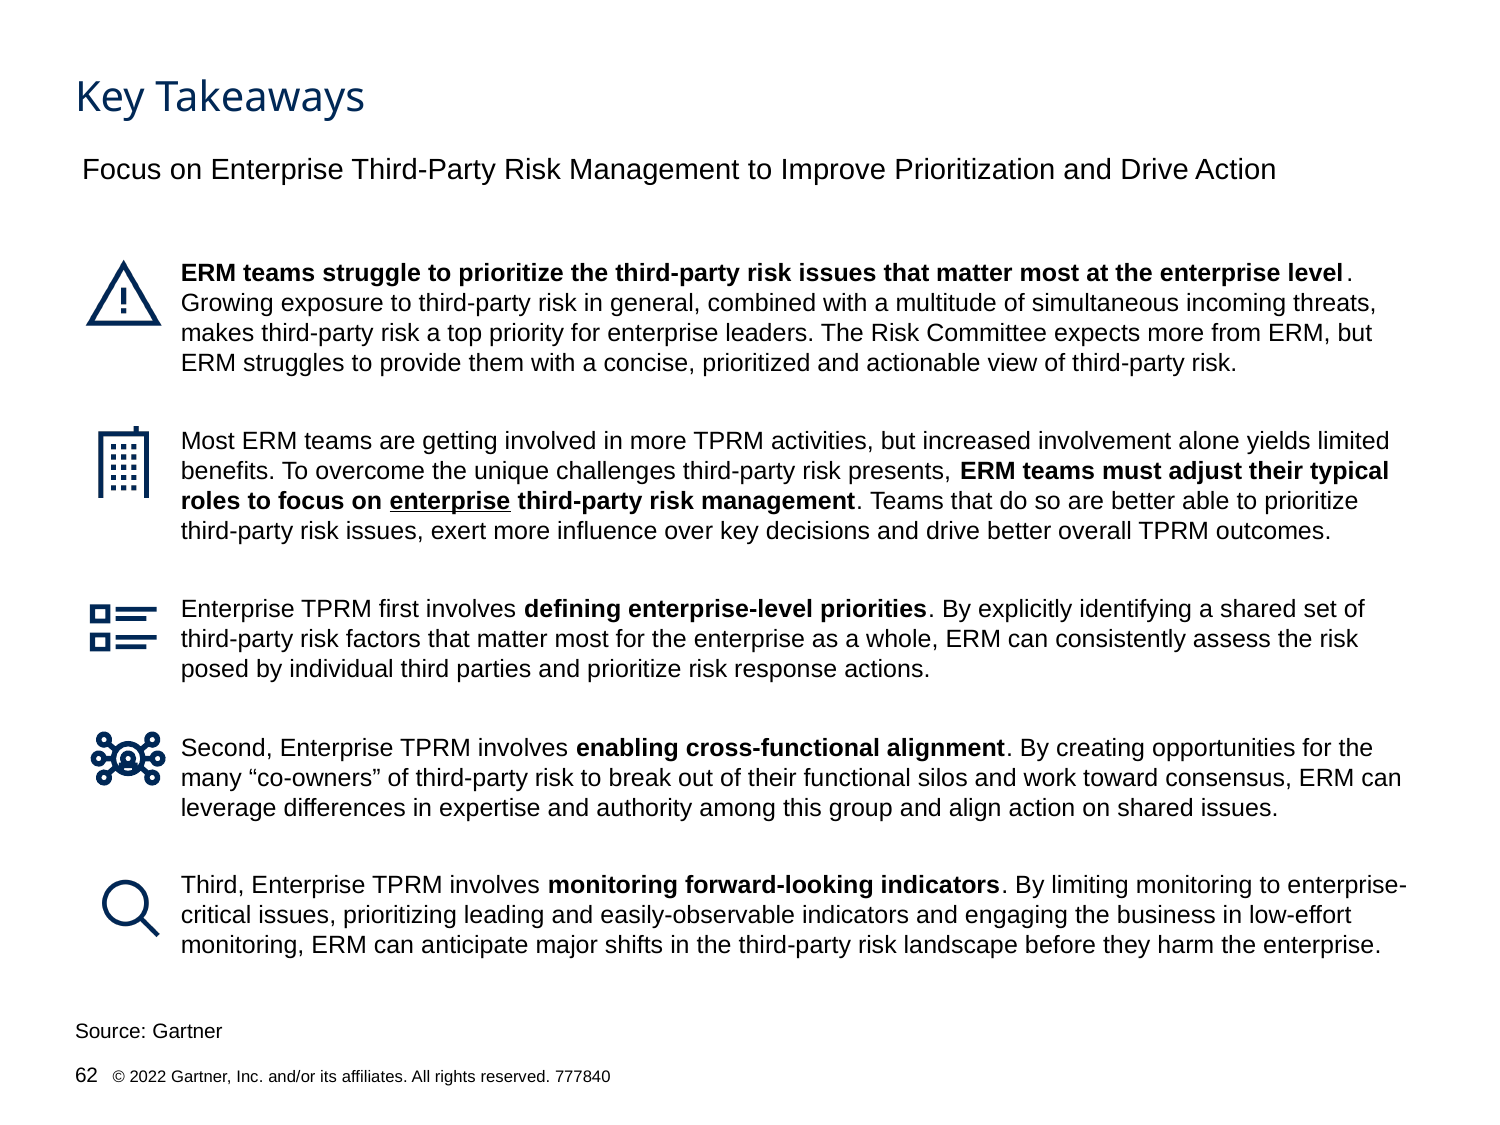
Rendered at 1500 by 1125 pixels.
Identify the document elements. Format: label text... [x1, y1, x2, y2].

text_box Second, Enterprise TPRM involves enabling cross-functional alignment. By creating opportunities for the many “co-owners” of third-party risk to break out of their functional silos and work toward consensus, ERM can leverage differences in expertise and authority among this group and align action on shared issues. [165, 723, 1436, 829]
picture [88, 875, 172, 940]
title Key Takeaways [75, 75, 1425, 113]
list Focus on Enterprise Third-Party Risk Management to Improve Prioritization and Drive Action [75, 149, 1425, 180]
picture [77, 257, 169, 328]
text_box Third, Enterprise TPRM involves monitoring forward-looking indicators. By limiting monitoring to enterprise-critical issues, prioritizing leading and easily-observable indicators and engaging the business in low-effort monitoring, ERM can anticipate major shifts in the third-party risk landscape before they harm the enterprise. [165, 861, 1436, 967]
text_box [89, 604, 111, 624]
text_box Most ERM teams are getting involved in more TPRM activities, but increased involvement alone yields limited benefits. To overcome the unique challenges third-party risk presents, ERM teams must adjust their typical roles to focus on enterprise third-party risk management. Teams that do so are better able to prioritize third-party risk issues, exert more influence over key decisions and drive better overall TPRM outcomes. [165, 417, 1436, 553]
text_box [115, 635, 157, 640]
text_box [90, 731, 166, 786]
text_box ERM teams struggle to prioritize the third-party risk issues that matter most at the enterprise level. Growing exposure to third-party risk in general, combined with a multitude of simultaneous incoming threats, makes third-party risk a top priority for enterprise leaders. The Risk Committee expects more from ERM, but ERM struggles to provide them with a concise, prioritized and actionable view of third-party risk. [165, 249, 1436, 385]
text_box [89, 632, 111, 652]
picture [77, 426, 169, 498]
text_box Enterprise TPRM first involves defining enterprise-level priorities. By explicitly identifying a shared set of third-party risk factors that matter most for the enterprise as a whole, ERM can consistently assess the risk posed by individual third parties and prioritize risk response actions. [165, 585, 1436, 691]
text_box [115, 644, 147, 650]
text_box [115, 616, 147, 621]
text_box Source: Gartner [74, 1002, 1425, 1043]
text_box [115, 606, 157, 612]
